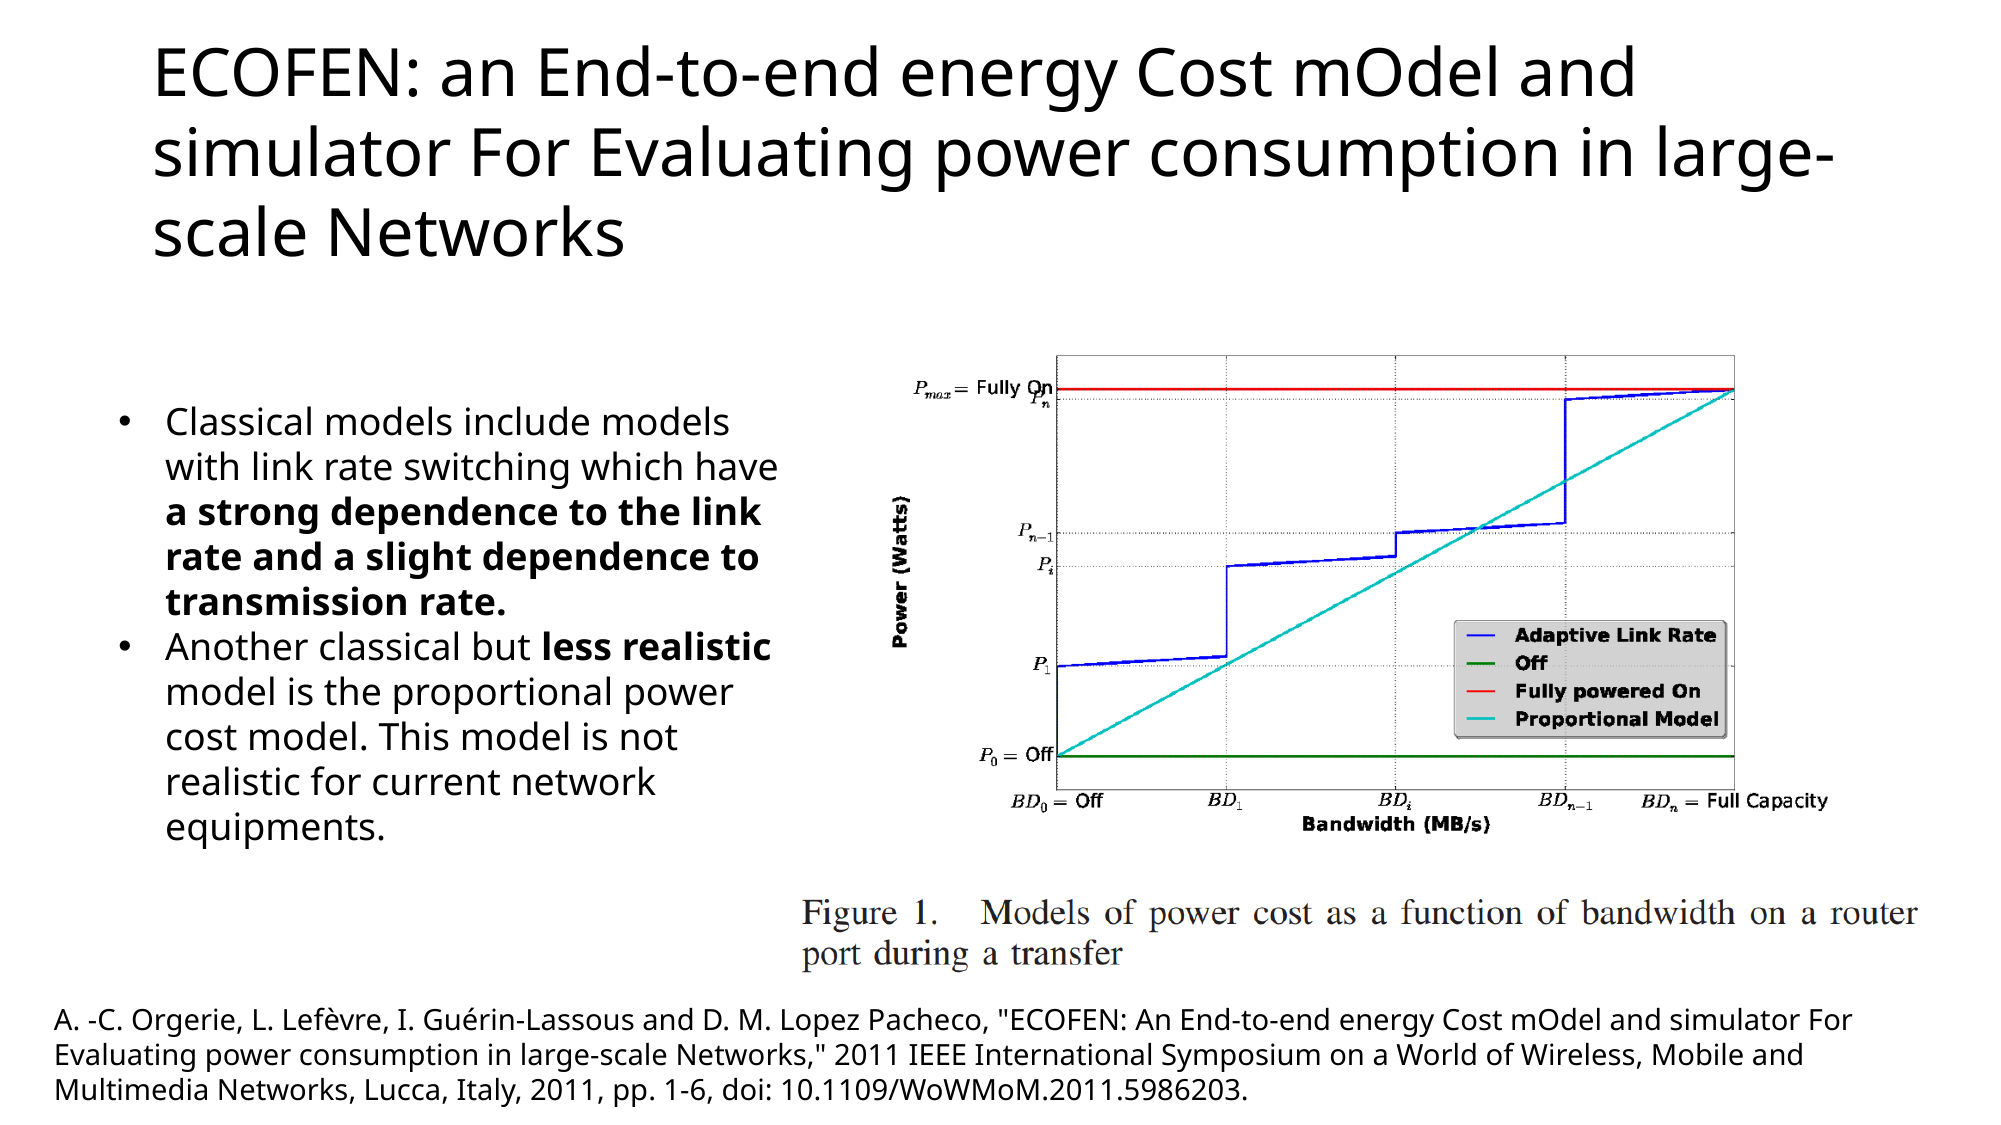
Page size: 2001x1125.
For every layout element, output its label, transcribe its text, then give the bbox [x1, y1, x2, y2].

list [756, 318, 1958, 1014]
text_box Classical models include models with link rate switching which have a strong dependence to the link rate and a slight dependence to transmission rate. Another classical but less realistic model is the proportional power cost model. This model is not realistic for current network equipments. [103, 391, 756, 856]
text_box A. -C. Orgerie, L. Lefèvre, I. Guérin-Lassous and D. M. Lopez Pacheco, "ECOFEN: An End-to-end energy Cost mOdel and simulator For Evaluating power consumption in large-scale Networks," 2011 IEEE International Symposium on a World of Wireless, Mobile and Multimedia Networks, Lucca, Italy, 2011, pp. 1-6, doi: 10.1109/WoWMoM.2011.5986203. [39, 993, 1961, 1114]
title ECOFEN: an End-to-end energy Cost mOdel and simulator For Evaluating power consumption in large-scale Networks [137, 59, 1863, 278]
